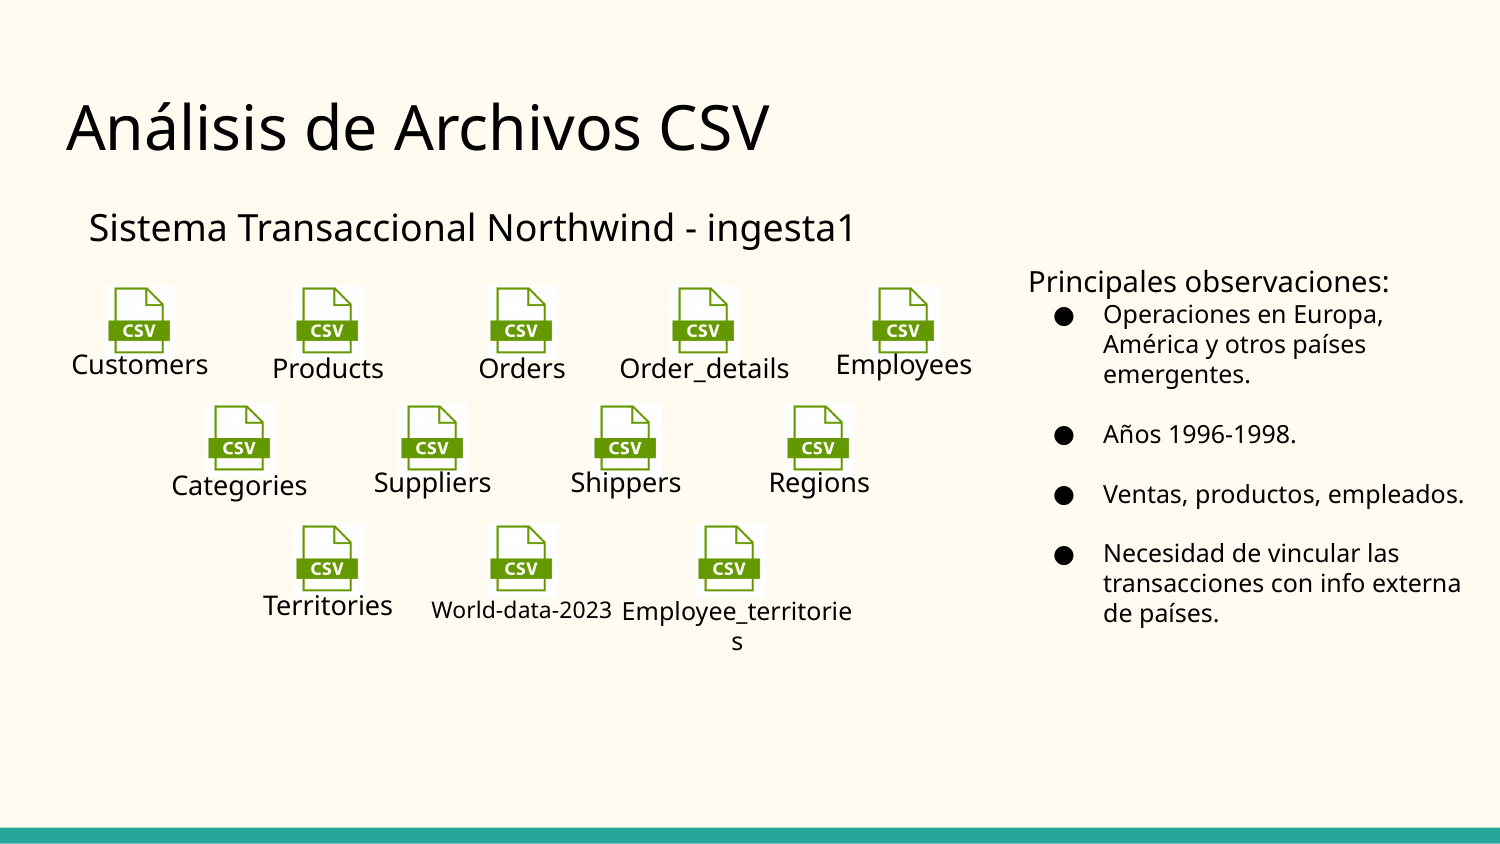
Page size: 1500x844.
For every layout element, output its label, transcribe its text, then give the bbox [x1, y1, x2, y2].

text_box Order_details [598, 336, 811, 384]
picture [695, 523, 765, 598]
picture [204, 402, 275, 477]
text_box Regions [735, 449, 904, 497]
picture [105, 285, 175, 360]
picture [293, 285, 363, 360]
text_box Orders [438, 336, 598, 384]
picture [784, 402, 855, 477]
text_box Sistema Transaccional Northwind - ingesta1 [73, 182, 931, 239]
text_box Suppliers [349, 449, 517, 497]
picture [487, 523, 557, 598]
text_box Territories [244, 573, 412, 621]
text_box Products [244, 336, 412, 384]
text_box Employee_territories [605, 580, 869, 628]
picture [398, 402, 468, 477]
picture [591, 402, 661, 477]
picture [487, 285, 557, 360]
picture [869, 285, 939, 360]
picture [293, 523, 363, 598]
text_box Employees [820, 332, 988, 380]
picture [669, 285, 740, 360]
text_box Principales observaciones: Operaciones en Europa, América y otros países emergentes. Años 1996-1998. Ventas, productos, empleados. Necesidad de vincular las transacciones con info externa de países. [1013, 248, 1485, 714]
text_box Customers [56, 332, 224, 380]
title Análisis de Archivos CSV [51, 72, 1449, 174]
text_box Categories [155, 453, 324, 501]
text_box World-data-2023 [395, 580, 605, 628]
text_box Shippers [542, 449, 710, 497]
